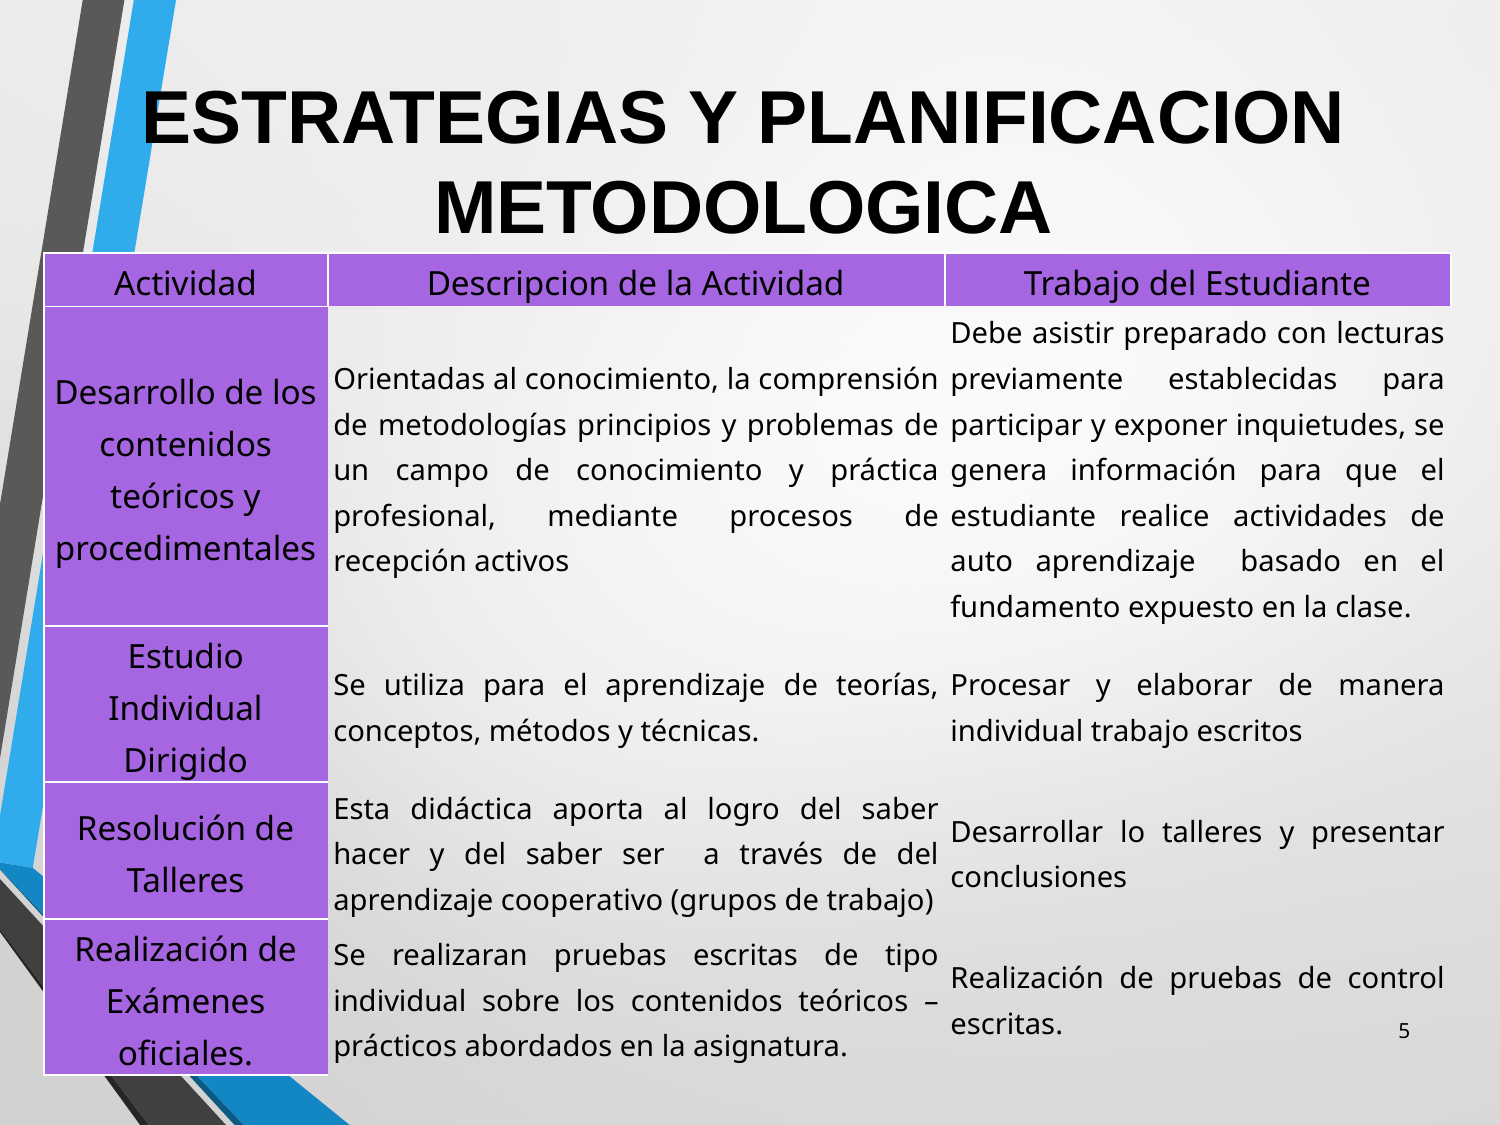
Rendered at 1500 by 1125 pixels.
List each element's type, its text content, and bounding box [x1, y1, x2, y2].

table_cell Desarrollo de los contenidos teóricos y procedimentales [45, 307, 328, 625]
table_cell Realización de pruebas de control escritas. [945, 919, 1451, 1075]
table_header Trabajo del Estudiante [946, 254, 1450, 306]
table_cell Se utiliza para el aprendizaje de teorías, conceptos, métodos y técnicas. [328, 626, 945, 782]
table_cell Resolución de Talleres [45, 783, 328, 918]
table_cell Debe asistir preparado con lecturas previamente establecidas para participar y exponer inquietudes, se genera información para que el estudiante realice actividades de auto aprendizaje basado en el fundamento expuesto en la clase. [945, 306, 1451, 626]
title ESTRATEGIAS Y PLANIFICACION METODOLOGICA [38, 55, 1450, 262]
table_cell Realización de Exámenes oficiales. [45, 920, 328, 1074]
table_header Descripcion de la Actividad [329, 254, 944, 306]
table_cell Se realizaran pruebas escritas de tipo individual sobre los contenidos teóricos – prácticos abordados en la asignatura. [328, 919, 945, 1075]
table_cell Esta didáctica aporta al logro del saber hacer y del saber ser a través de del aprendizaje cooperativo (grupos de trabajo) [328, 782, 945, 919]
table_cell Estudio Individual Dirigido [45, 627, 328, 781]
table_header Actividad [45, 254, 327, 306]
table_cell Desarrollar lo talleres y presentar conclusiones [945, 782, 1451, 919]
table_cell Procesar y elaborar de manera individual trabajo escritos [945, 626, 1451, 782]
table_cell Orientadas al conocimiento, la comprensión de metodologías principios y problemas de un campo de conocimiento y práctica profesional, mediante procesos de recepción activos [328, 306, 945, 626]
